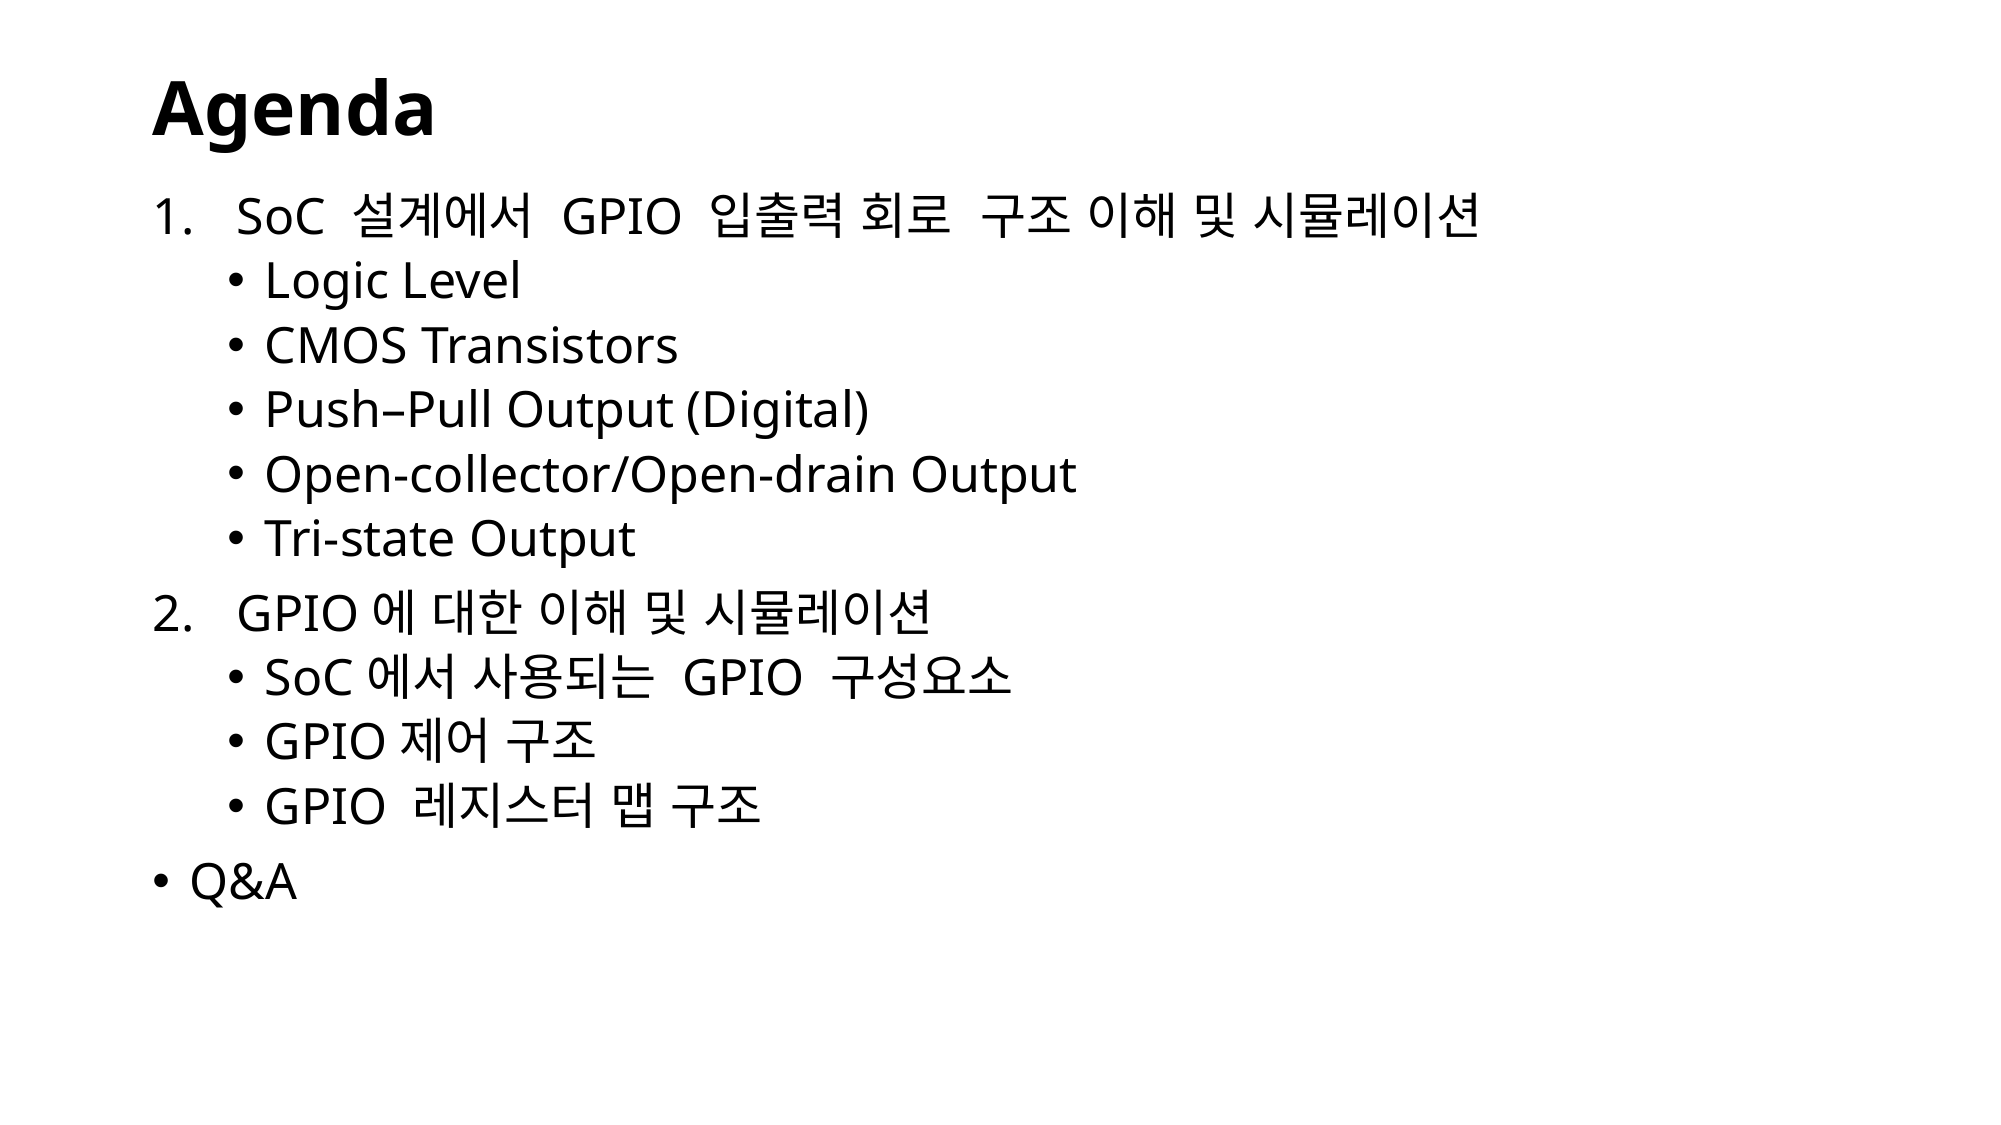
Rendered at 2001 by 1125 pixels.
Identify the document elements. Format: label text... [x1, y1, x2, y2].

list SoC 설계에서 GPIO 입출력 회로 구조 이해 및 시뮬레이션 Logic Level CMOS Transistors Push–Pull Output (Digital) Open-collector/Open-drain Output Tri-state Output GPIO에 대한 이해 및 시뮬레이션 SoC에서 사용되는 GPIO 구성요소 GPIO제어 구조 GPIO 레지스터 맵 구조 Q&A [137, 183, 1863, 1014]
title Agenda [137, 59, 1863, 162]
